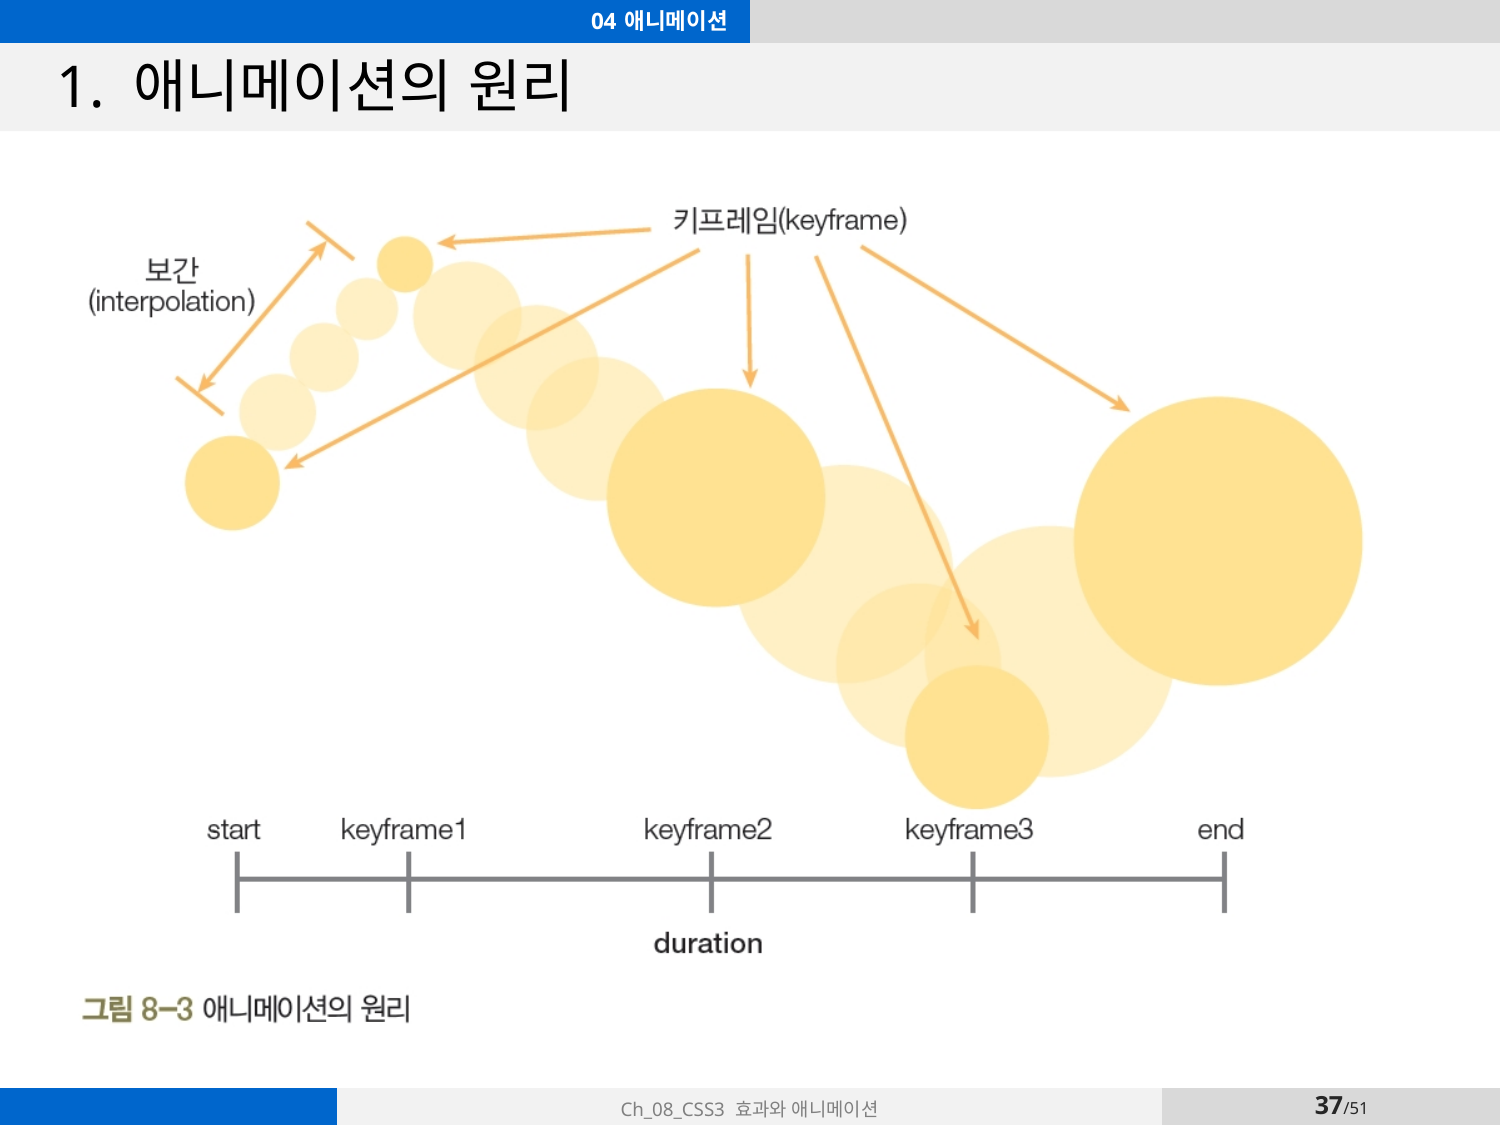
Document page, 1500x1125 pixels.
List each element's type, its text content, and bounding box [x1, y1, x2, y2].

picture [76, 196, 1371, 1027]
text_box 04 애니메이션 [0, 0, 743, 43]
title 1. 애니메이션의 원리 [41, 42, 1459, 128]
